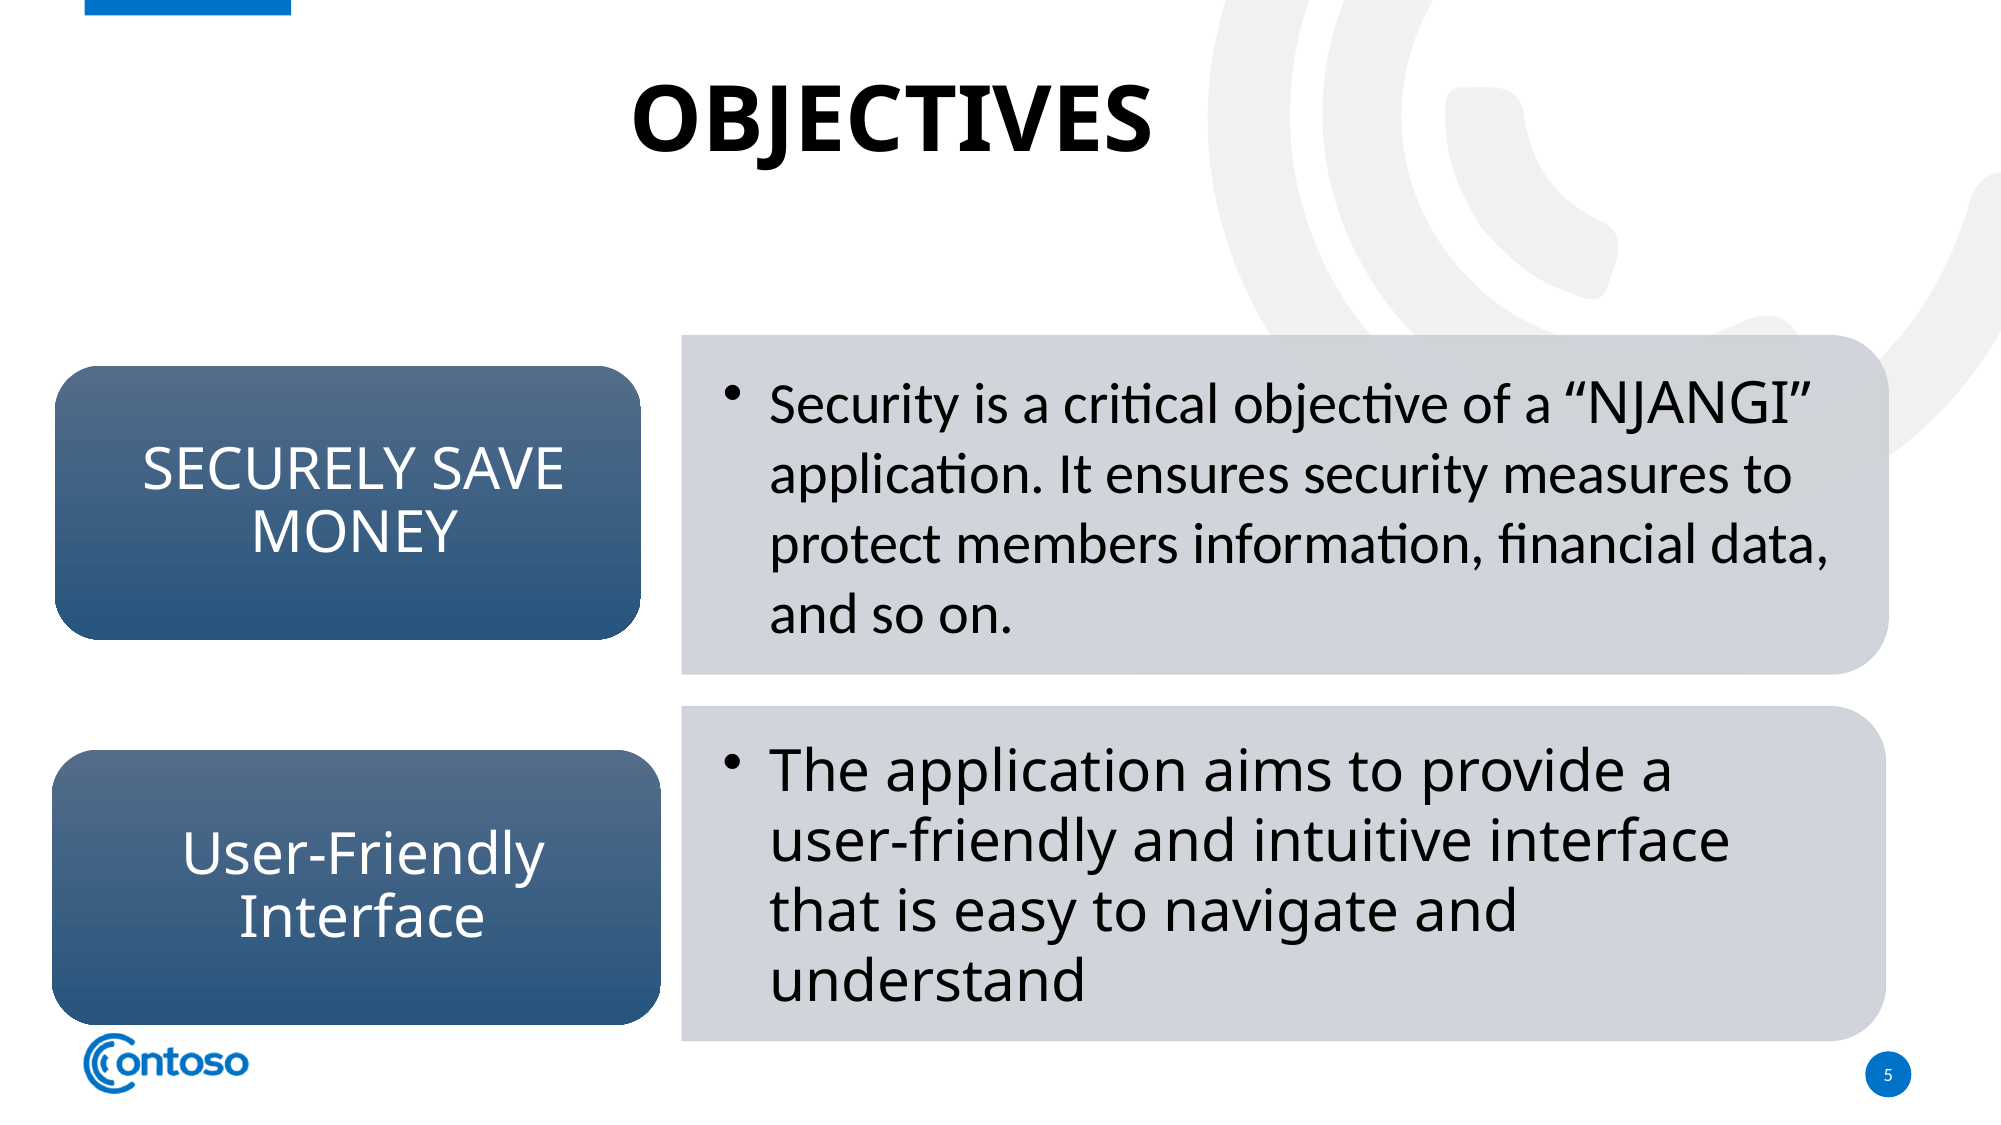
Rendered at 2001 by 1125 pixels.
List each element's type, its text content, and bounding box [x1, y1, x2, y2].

text_box objectives [79, 0, 1705, 243]
slide_number 5 [1889, 1059, 1913, 1090]
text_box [28, 268, 1889, 1125]
